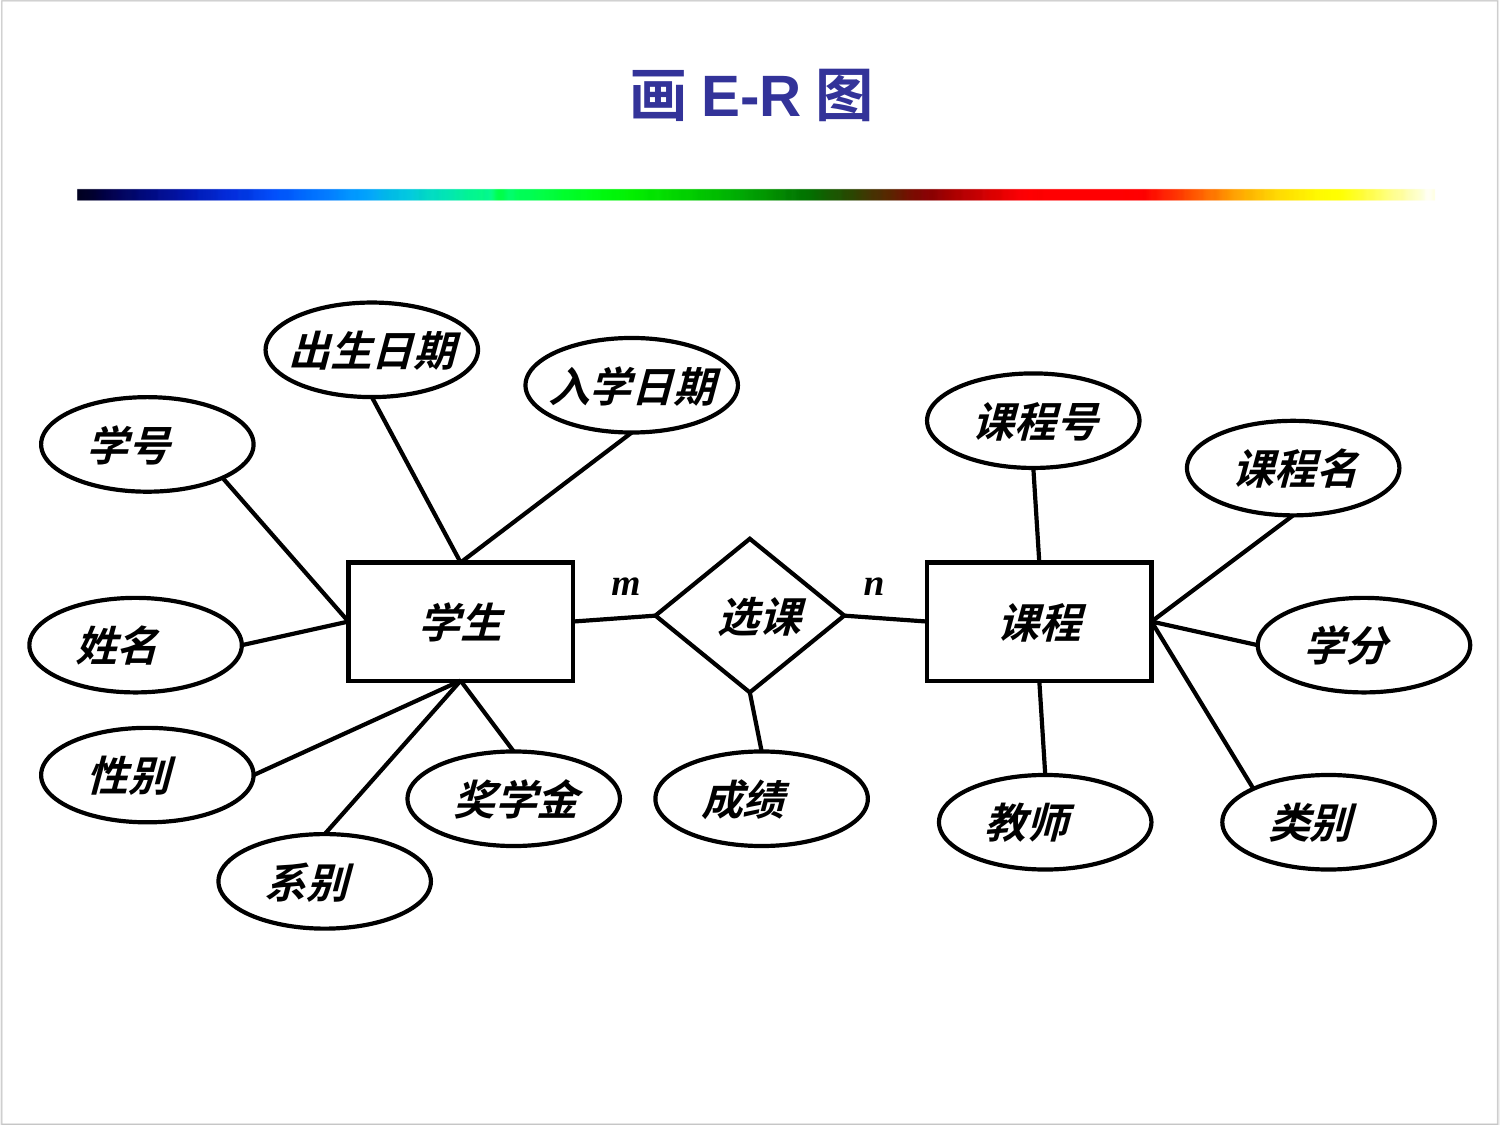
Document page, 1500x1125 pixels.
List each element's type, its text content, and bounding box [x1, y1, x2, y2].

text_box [460, 682, 514, 750]
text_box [1039, 682, 1046, 774]
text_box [574, 615, 654, 622]
text_box 学号 [41, 397, 254, 492]
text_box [222, 479, 347, 622]
text_box n [844, 550, 904, 611]
picture [0, 0, 1500, 1125]
text_box 出生日期 [265, 302, 479, 398]
text_box 课程名 [1186, 420, 1400, 516]
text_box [255, 682, 323, 776]
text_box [749, 694, 762, 750]
text_box 教师 [938, 775, 1152, 870]
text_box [324, 682, 461, 833]
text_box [1153, 629, 1256, 646]
text_box 选课 [656, 538, 844, 692]
title 画E-R图 [76, 50, 1427, 186]
text_box 奖学金 [461, 751, 620, 847]
text_box 姓名 [29, 597, 241, 693]
text_box m [596, 550, 656, 611]
text_box 性别 [41, 727, 253, 823]
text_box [846, 615, 926, 622]
text_box 成绩 [655, 751, 868, 847]
text_box 课程 [927, 562, 1148, 681]
text_box 入学日期 [525, 337, 738, 433]
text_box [460, 434, 632, 561]
text_box 类别 [1222, 774, 1435, 870]
text_box 课程号 [927, 373, 1140, 468]
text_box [1153, 654, 1254, 787]
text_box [243, 621, 347, 646]
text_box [1033, 469, 1040, 561]
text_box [1153, 517, 1294, 622]
text_box 学分 [1259, 597, 1471, 693]
text_box 系别 [218, 834, 431, 929]
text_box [371, 398, 461, 561]
text_box 学生 [348, 562, 573, 681]
